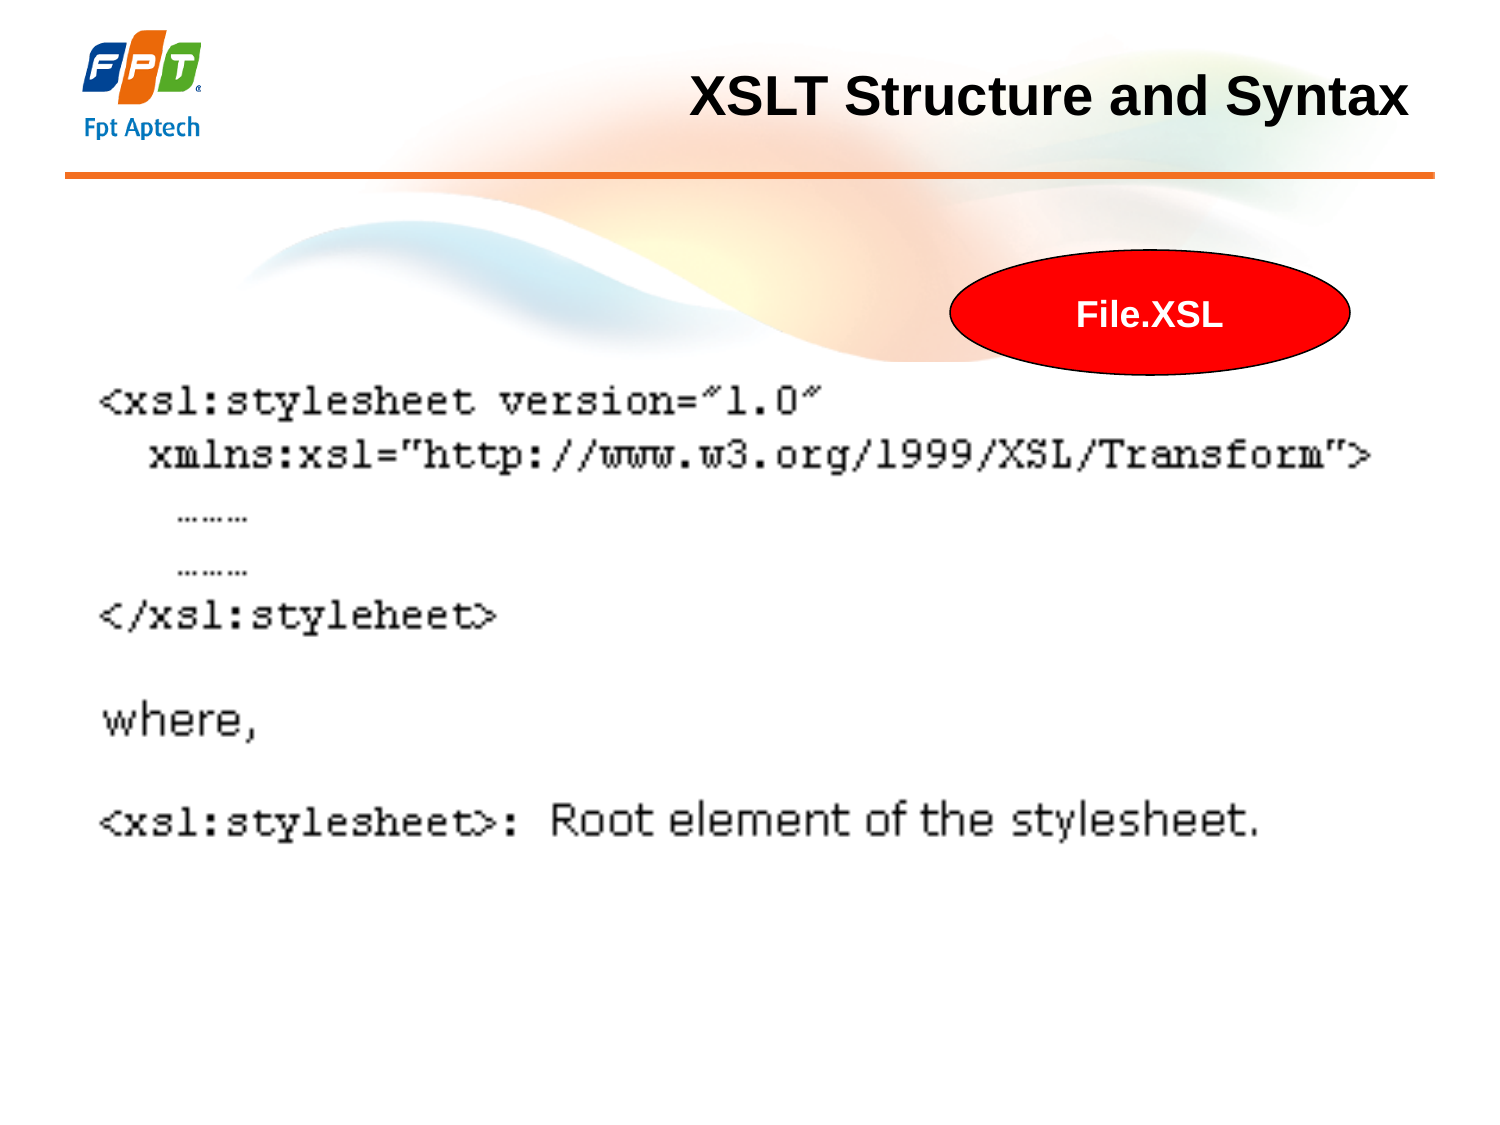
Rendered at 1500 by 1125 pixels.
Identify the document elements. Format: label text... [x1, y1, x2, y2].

text_box File.XSL [950, 249, 1351, 360]
picture [75, 23, 207, 145]
picture [65, 0, 1435, 862]
title XSLT Structure and Syntax [437, 24, 1425, 161]
